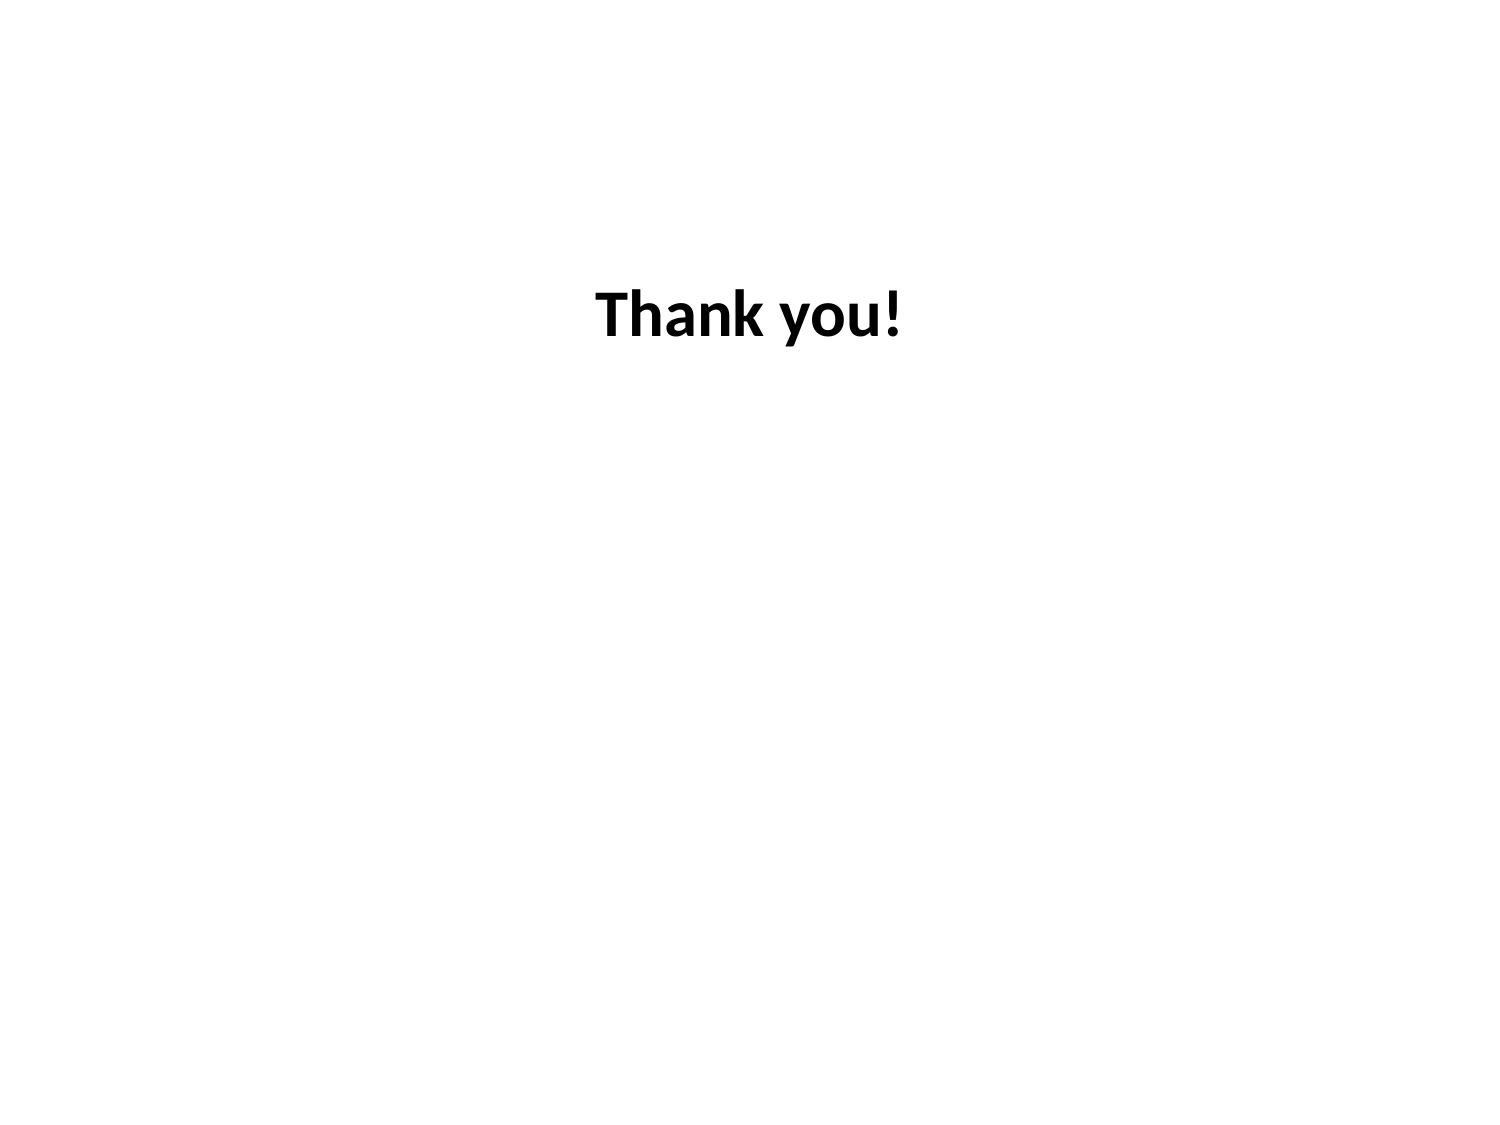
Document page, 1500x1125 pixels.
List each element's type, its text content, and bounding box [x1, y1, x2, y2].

list Thank you! [75, 262, 1425, 1005]
